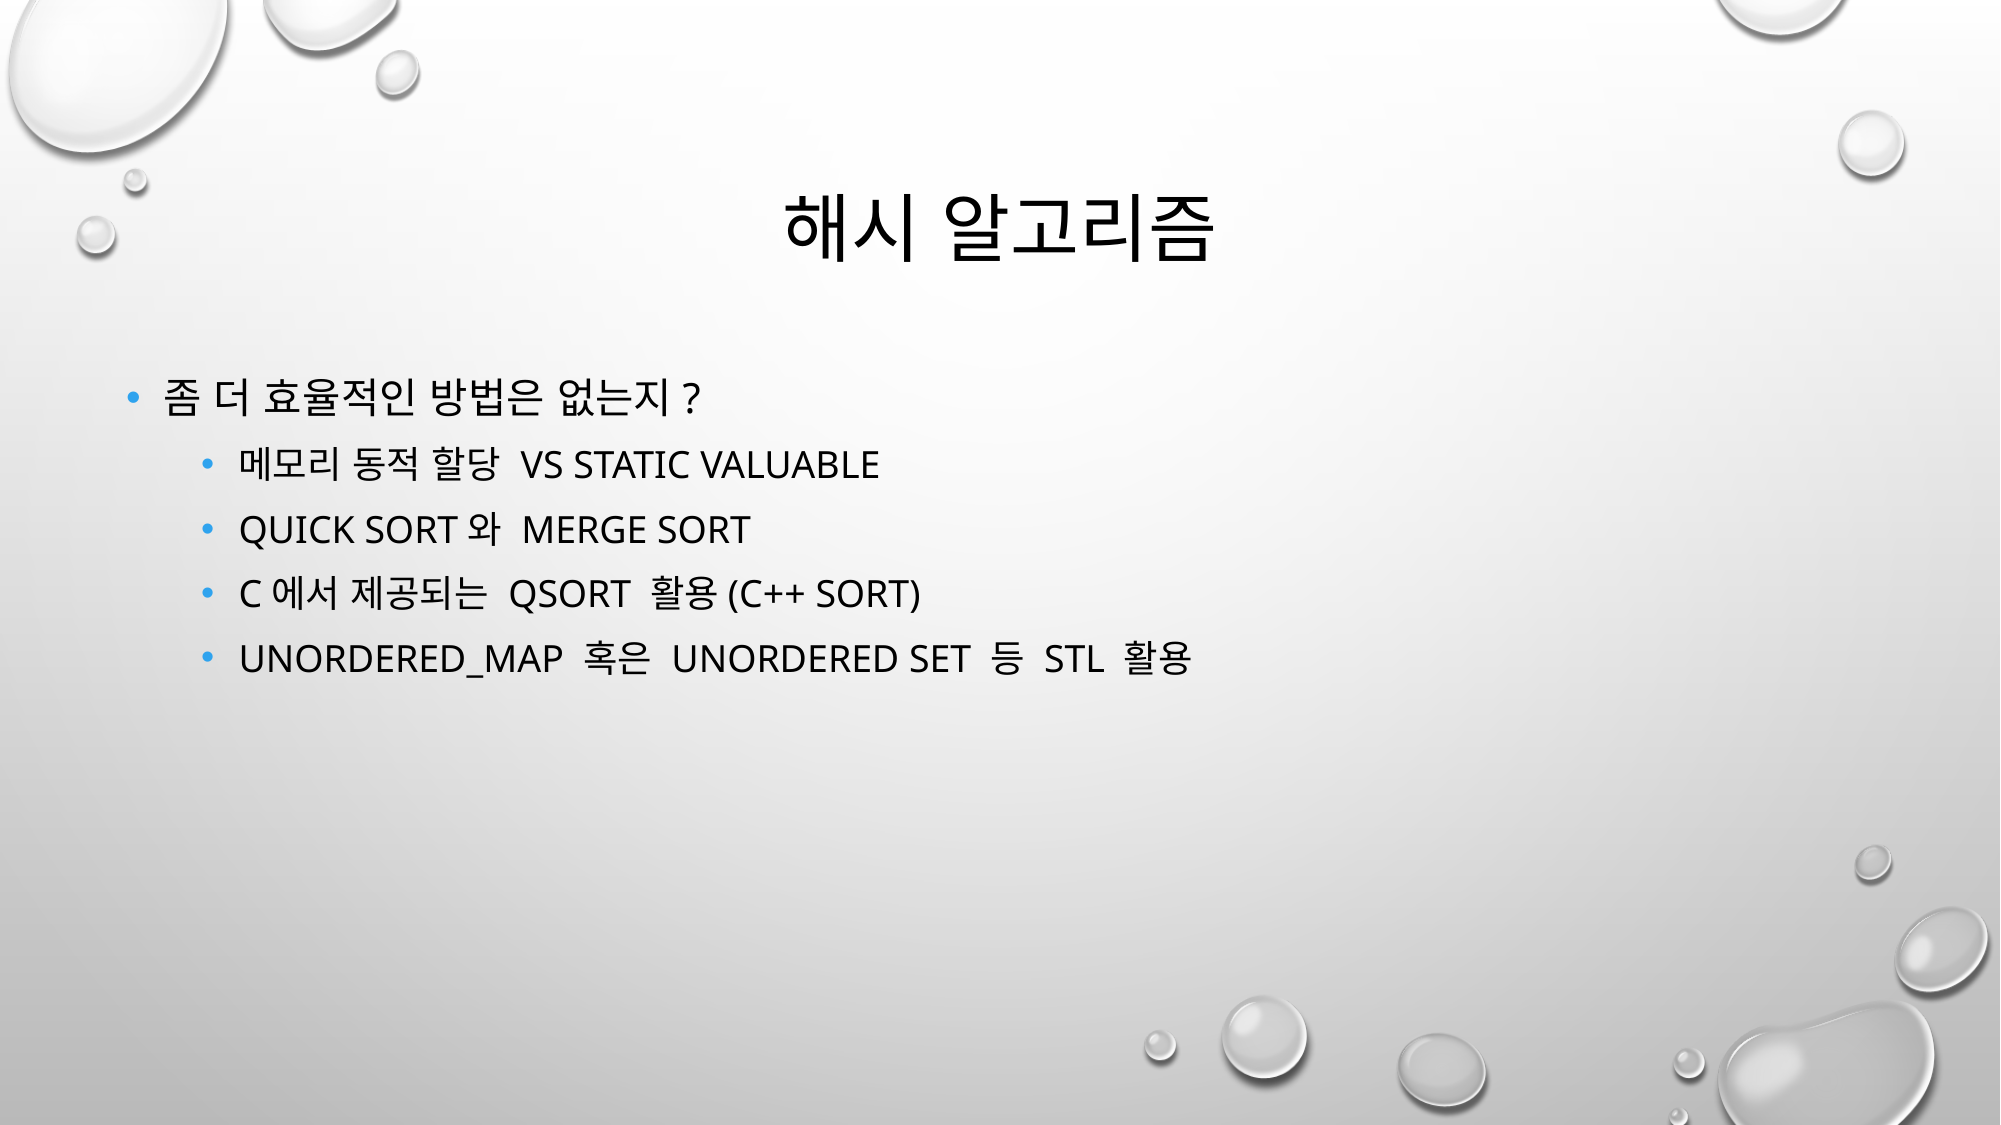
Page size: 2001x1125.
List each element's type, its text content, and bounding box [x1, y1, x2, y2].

list 좀 더 효율적인 방법은 없는지? 메모리 동적 할당 vs static valuable Quick Sort와 Merge Sort C에서 제공되는 QSORT 활용(C++ sort) Unordered_Map 혹은 Unordered Set 등 STL 활용 [111, 354, 1572, 1060]
picture [0, 0, 2000, 1125]
title 해시 알고리즘 [149, 101, 1851, 364]
